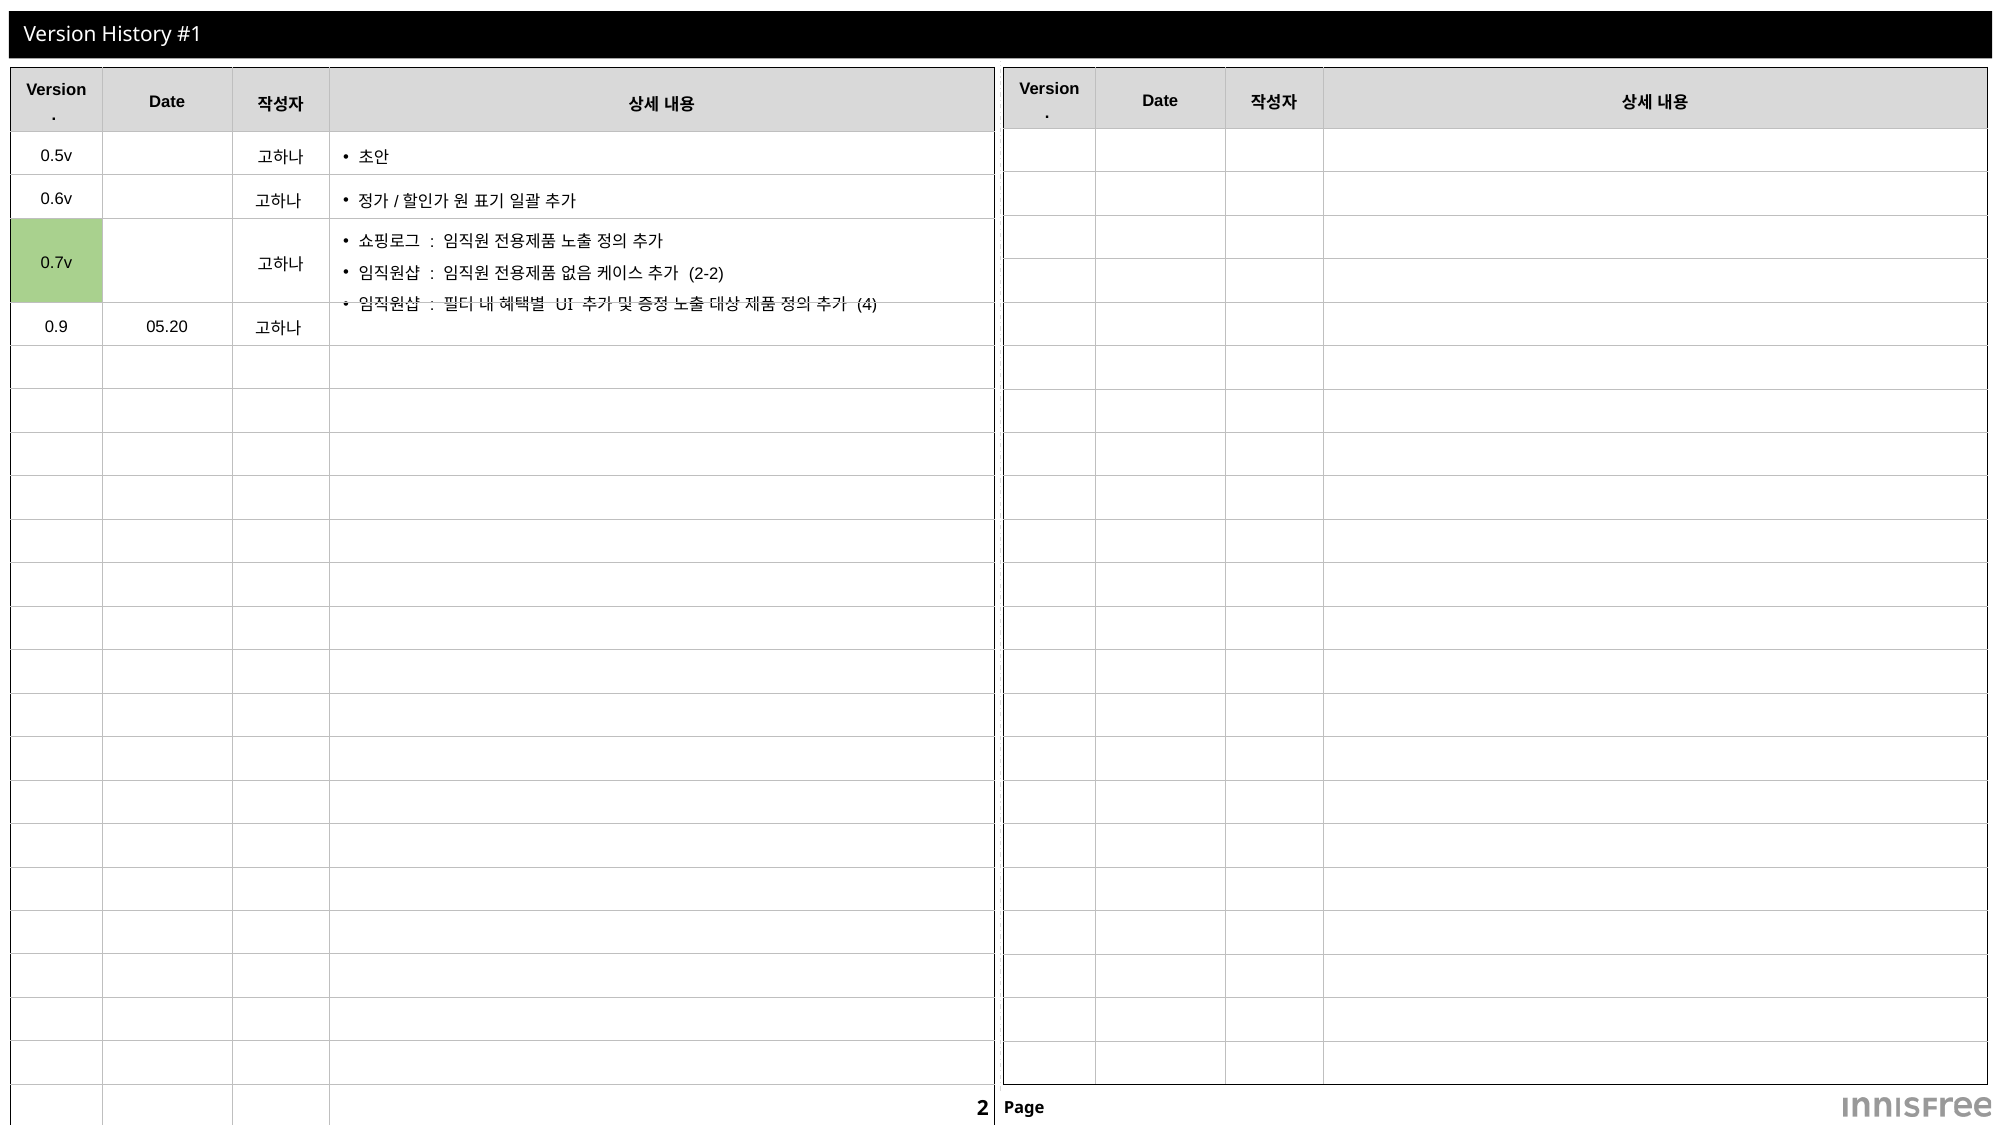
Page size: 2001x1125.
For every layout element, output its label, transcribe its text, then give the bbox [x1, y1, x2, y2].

table_cell [233, 824, 329, 867]
table_cell [103, 1085, 232, 1125]
table_cell [330, 998, 994, 1040]
table_cell [1096, 129, 1225, 171]
table_cell [1004, 129, 1095, 171]
table_cell 0.7v [11, 219, 102, 302]
table_cell 쇼핑로그 : 임직원 전용제품 노출 정의 추가 임직원샵 : 임직원 전용제품 없음 케이스 추가 (2-2) 임직원샵 : 필터 내 혜택별 UI 추가 및 증정 노출 대상 제품 정의 추가 (4) [330, 219, 994, 302]
table_cell 05.20 [103, 303, 232, 345]
table_cell [103, 520, 232, 562]
table_cell [233, 737, 329, 780]
table_cell [233, 476, 329, 519]
table_header 상세 내용 [1324, 68, 1987, 128]
table_cell [1324, 476, 1987, 519]
table_cell [1226, 650, 1323, 693]
table_cell [11, 476, 102, 519]
table_cell [1096, 390, 1225, 432]
table_cell [11, 911, 102, 953]
table_cell [1324, 868, 1987, 910]
table_cell [1004, 520, 1095, 562]
table_cell [1226, 911, 1323, 954]
table_cell [103, 868, 232, 910]
table_cell [1226, 694, 1323, 736]
table_cell [11, 868, 102, 910]
table_cell [1226, 129, 1323, 171]
table_cell [1324, 694, 1987, 736]
table_cell [233, 433, 329, 475]
table_cell [1096, 955, 1225, 997]
table_cell [1096, 216, 1225, 258]
table_cell [1324, 129, 1987, 171]
table_cell [330, 563, 994, 606]
table_cell [11, 824, 102, 867]
table_cell 초안 [330, 132, 994, 174]
table_cell [330, 476, 994, 519]
table_cell [1226, 259, 1323, 302]
table_cell [330, 520, 994, 562]
table_cell [1226, 824, 1323, 867]
table_cell [11, 650, 102, 693]
table_cell [1004, 737, 1095, 780]
table_cell [1096, 476, 1225, 519]
table_cell [1324, 781, 1987, 823]
table_cell [233, 346, 329, 388]
table_cell [1004, 476, 1095, 519]
table_cell [1324, 346, 1987, 389]
table_cell [1324, 520, 1987, 562]
table_cell [330, 954, 994, 997]
table_cell [1324, 955, 1987, 997]
table_cell [103, 563, 232, 606]
table_cell [330, 694, 994, 736]
table_cell [233, 607, 329, 649]
table_header Date [103, 68, 232, 131]
table_cell 정가/할인가 원 표기 일괄 추가 [330, 175, 994, 218]
table_cell [11, 737, 102, 780]
table_cell [1324, 259, 1987, 302]
table_cell [1226, 868, 1323, 910]
table_cell [11, 954, 102, 997]
table_cell [1324, 303, 1987, 345]
table_cell [233, 911, 329, 953]
table_header 작성자 [233, 68, 329, 131]
table_cell [1096, 868, 1225, 910]
table_cell [103, 911, 232, 953]
table_cell [1226, 172, 1323, 215]
table_cell [1324, 607, 1987, 649]
table_cell [1324, 216, 1987, 258]
table_cell [1004, 650, 1095, 693]
table_cell [11, 998, 102, 1040]
table_cell 고하나 [233, 132, 329, 174]
table_cell [330, 433, 994, 475]
table_cell [1226, 476, 1323, 519]
table_cell [233, 1085, 329, 1125]
table_cell [1096, 1042, 1225, 1084]
table_cell [11, 1085, 102, 1125]
table_cell [330, 650, 994, 693]
table_cell [103, 998, 232, 1040]
table_cell [1004, 911, 1095, 954]
table_cell [233, 520, 329, 562]
table_cell [330, 389, 994, 432]
table_header 상세 내용 [330, 68, 994, 131]
table_cell [330, 303, 994, 345]
table_cell [330, 781, 994, 823]
table_cell [103, 824, 232, 867]
table_cell [1324, 390, 1987, 432]
table_cell [1096, 911, 1225, 954]
table_cell [103, 1041, 232, 1084]
table_cell [233, 694, 329, 736]
table_cell [11, 694, 102, 736]
table_cell [1096, 737, 1225, 780]
table_cell [103, 346, 232, 388]
table_cell [1004, 824, 1095, 867]
table_cell 0.9 [11, 303, 102, 345]
table_cell [330, 607, 994, 649]
table_cell [233, 1041, 329, 1084]
table_cell [1226, 390, 1323, 432]
table_cell [103, 433, 232, 475]
table_cell [1096, 172, 1225, 215]
table_cell [330, 868, 994, 910]
table_cell [1226, 955, 1323, 997]
table_cell [1004, 955, 1095, 997]
table_cell [1004, 303, 1095, 345]
table_cell [103, 954, 232, 997]
table_cell [1096, 650, 1225, 693]
table_cell [103, 219, 232, 302]
table_cell [1004, 868, 1095, 910]
table_cell [1004, 216, 1095, 258]
table_cell [11, 1041, 102, 1084]
table_cell [1004, 346, 1095, 389]
table_cell [11, 563, 102, 606]
table_cell [11, 346, 102, 388]
table_cell [1096, 346, 1225, 389]
table_cell [103, 737, 232, 780]
table_cell [233, 650, 329, 693]
table_cell [11, 607, 102, 649]
table_cell [1226, 998, 1323, 1041]
table_cell 0.5v [11, 132, 102, 174]
table_cell [1226, 1042, 1323, 1084]
table_cell 고하나 [233, 175, 329, 218]
table_cell [1324, 911, 1987, 954]
table_cell [11, 389, 102, 432]
table_header 작성자 [1226, 68, 1323, 128]
table_cell [1096, 303, 1225, 345]
table_cell [233, 563, 329, 606]
table_cell [1004, 433, 1095, 475]
table_cell [1226, 346, 1323, 389]
table_cell [1324, 433, 1987, 475]
table_cell [330, 346, 994, 388]
table_cell [1004, 607, 1095, 649]
table_cell [1096, 563, 1225, 606]
table_cell [330, 1085, 994, 1125]
table_cell [1324, 650, 1987, 693]
table_cell [1096, 259, 1225, 302]
table_cell [103, 781, 232, 823]
table_cell [1324, 824, 1987, 867]
table_cell [233, 781, 329, 823]
table_cell [1004, 563, 1095, 606]
table_cell [1324, 1042, 1987, 1084]
table_cell 0.6v [11, 175, 102, 218]
table_cell [1324, 172, 1987, 215]
table_cell [1226, 433, 1323, 475]
table_cell [11, 433, 102, 475]
table_cell [1226, 520, 1323, 562]
table_cell [1096, 607, 1225, 649]
table_cell [1324, 563, 1987, 606]
table_cell [103, 650, 232, 693]
table_cell [1324, 998, 1987, 1041]
table_cell [233, 998, 329, 1040]
table_cell [1096, 824, 1225, 867]
table_cell [1226, 737, 1323, 780]
picture [1843, 1097, 1992, 1117]
table_cell [103, 389, 232, 432]
table_header Version. [1004, 68, 1095, 128]
table_cell [1004, 390, 1095, 432]
table_cell [1004, 259, 1095, 302]
table_cell [1096, 781, 1225, 823]
table_cell [1004, 1042, 1095, 1084]
table_cell [1096, 998, 1225, 1041]
title Version History #1 [8, 11, 1993, 59]
table_cell [103, 175, 232, 218]
table_cell [1004, 998, 1095, 1041]
table_cell [233, 954, 329, 997]
table_cell [233, 389, 329, 432]
table_cell [1004, 781, 1095, 823]
table_cell [103, 476, 232, 519]
table_cell [1096, 520, 1225, 562]
table_cell [1226, 216, 1323, 258]
table_cell 고하나 [233, 219, 329, 302]
table_cell [330, 737, 994, 780]
table_cell [1004, 172, 1095, 215]
table_cell [330, 824, 994, 867]
table_cell [1096, 694, 1225, 736]
table_cell [1226, 607, 1323, 649]
table_cell [1004, 694, 1095, 736]
table_header Date [1096, 68, 1225, 128]
table_header Version. [11, 68, 102, 131]
table_cell [330, 911, 994, 953]
table_cell [11, 520, 102, 562]
table_cell [1226, 563, 1323, 606]
table_cell [103, 607, 232, 649]
table_cell [233, 868, 329, 910]
table_cell [1096, 433, 1225, 475]
table_cell 고하나 [233, 303, 329, 345]
table_cell [1324, 737, 1987, 780]
table_cell [103, 694, 232, 736]
table_cell [103, 132, 232, 174]
table_cell [11, 781, 102, 823]
table_cell [330, 1041, 994, 1084]
table_cell [1226, 781, 1323, 823]
table_cell [1226, 303, 1323, 345]
